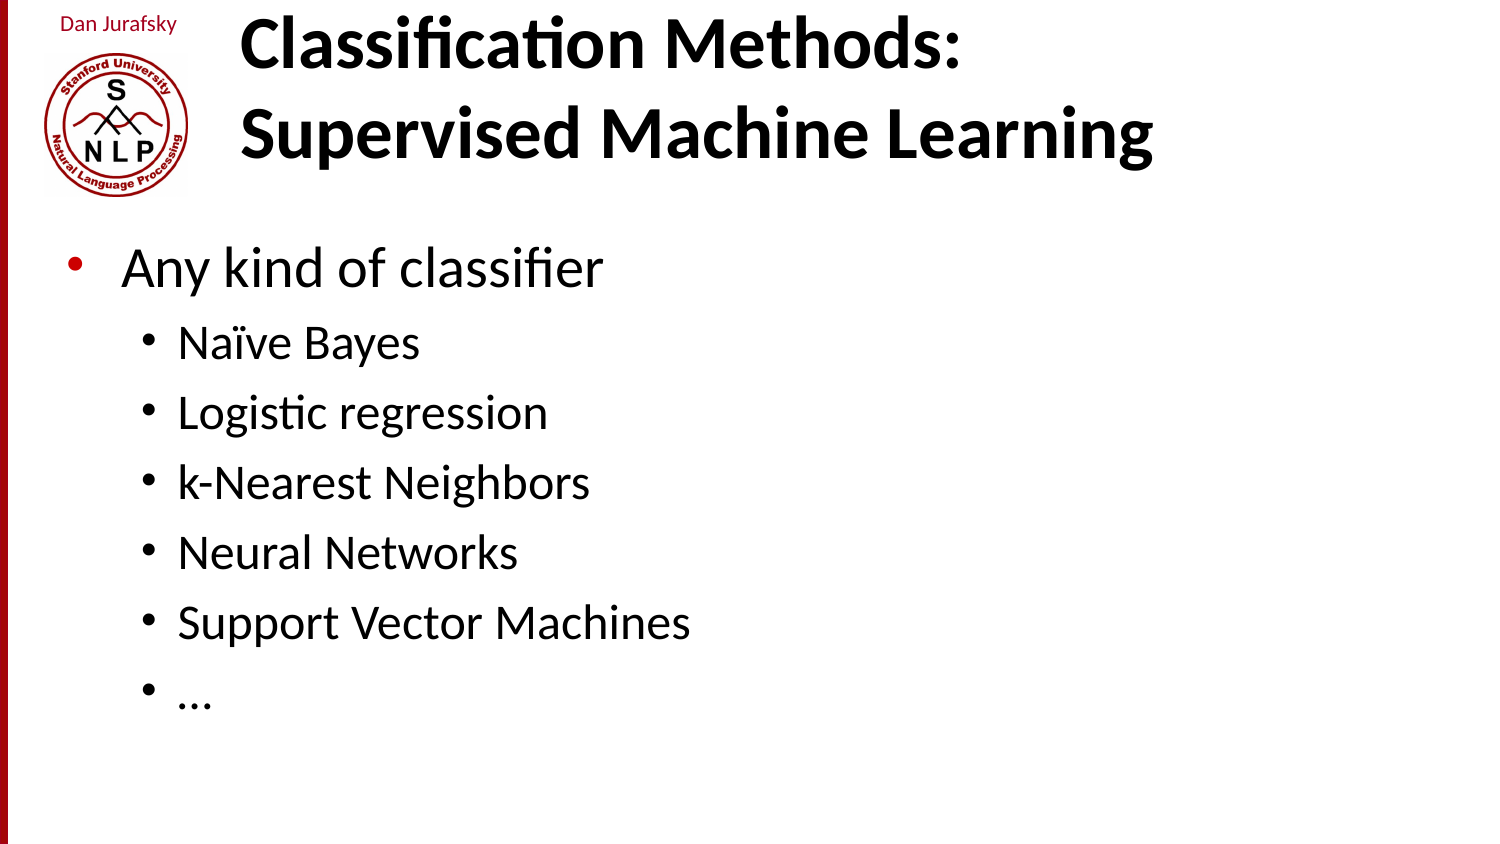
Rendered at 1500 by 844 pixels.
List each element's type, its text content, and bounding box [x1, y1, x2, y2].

list Any kind of classifier Naïve Bayes Logistic regression k-Nearest Neighbors Neural Networks Support Vector Machines … [50, 221, 1450, 769]
title Classification Methods: Supervised Machine Learning [225, 59, 1450, 182]
picture [44, 53, 188, 197]
